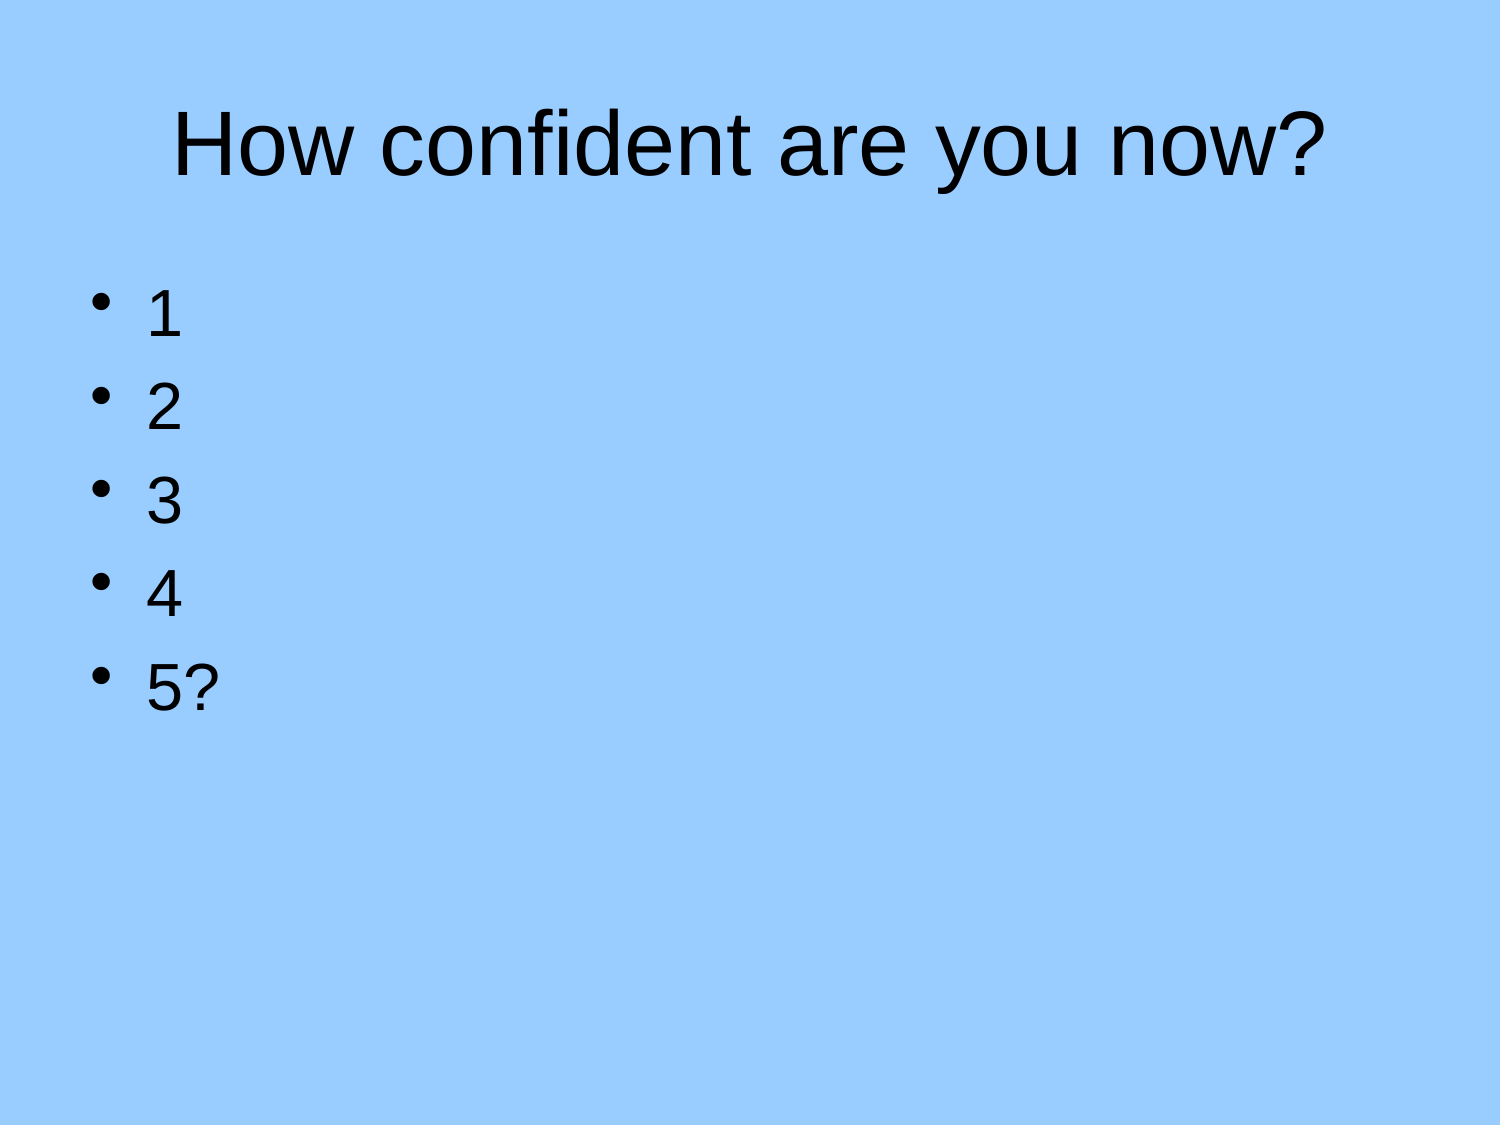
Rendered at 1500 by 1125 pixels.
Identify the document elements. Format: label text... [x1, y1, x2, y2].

title How confident are you now? [74, 44, 1426, 233]
list 1 2 3 4 5? [74, 262, 1426, 1006]
